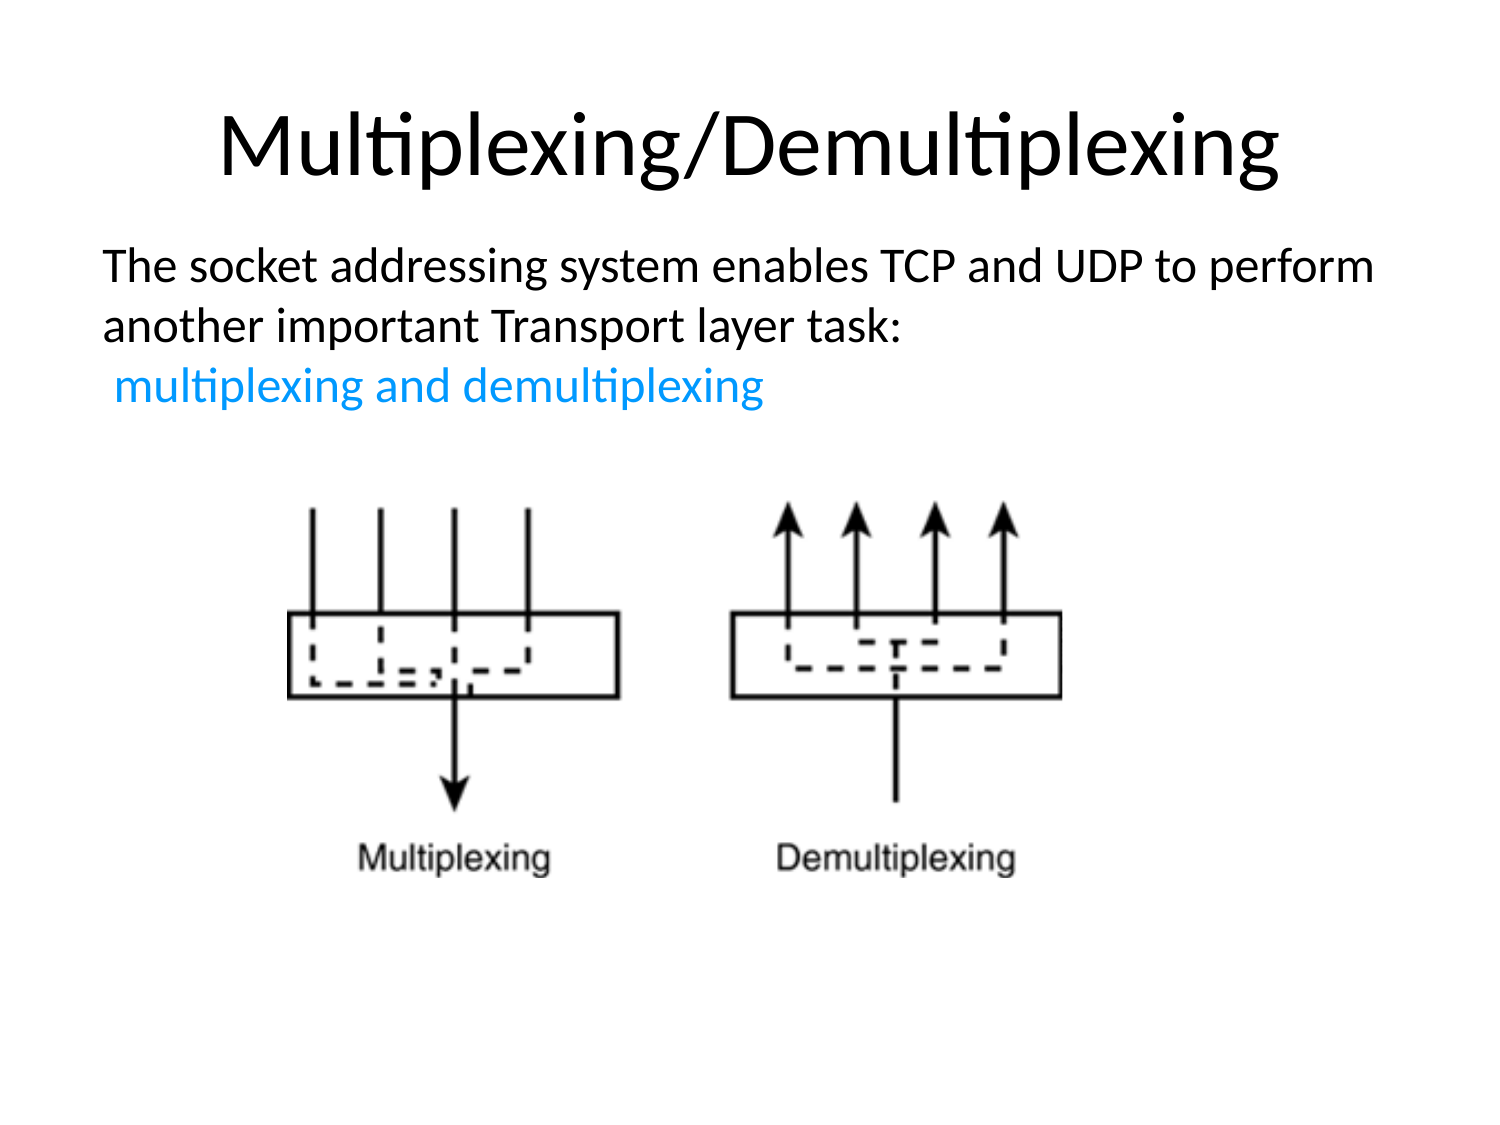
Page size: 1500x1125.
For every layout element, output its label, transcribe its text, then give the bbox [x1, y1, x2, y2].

picture [286, 499, 1063, 879]
text_box The socket addressing system enables TCP and UDP to perform another important Transport layer task: multiplexing and demultiplexing [87, 224, 1438, 420]
title Multiplexing/Demultiplexing [74, 44, 1426, 233]
